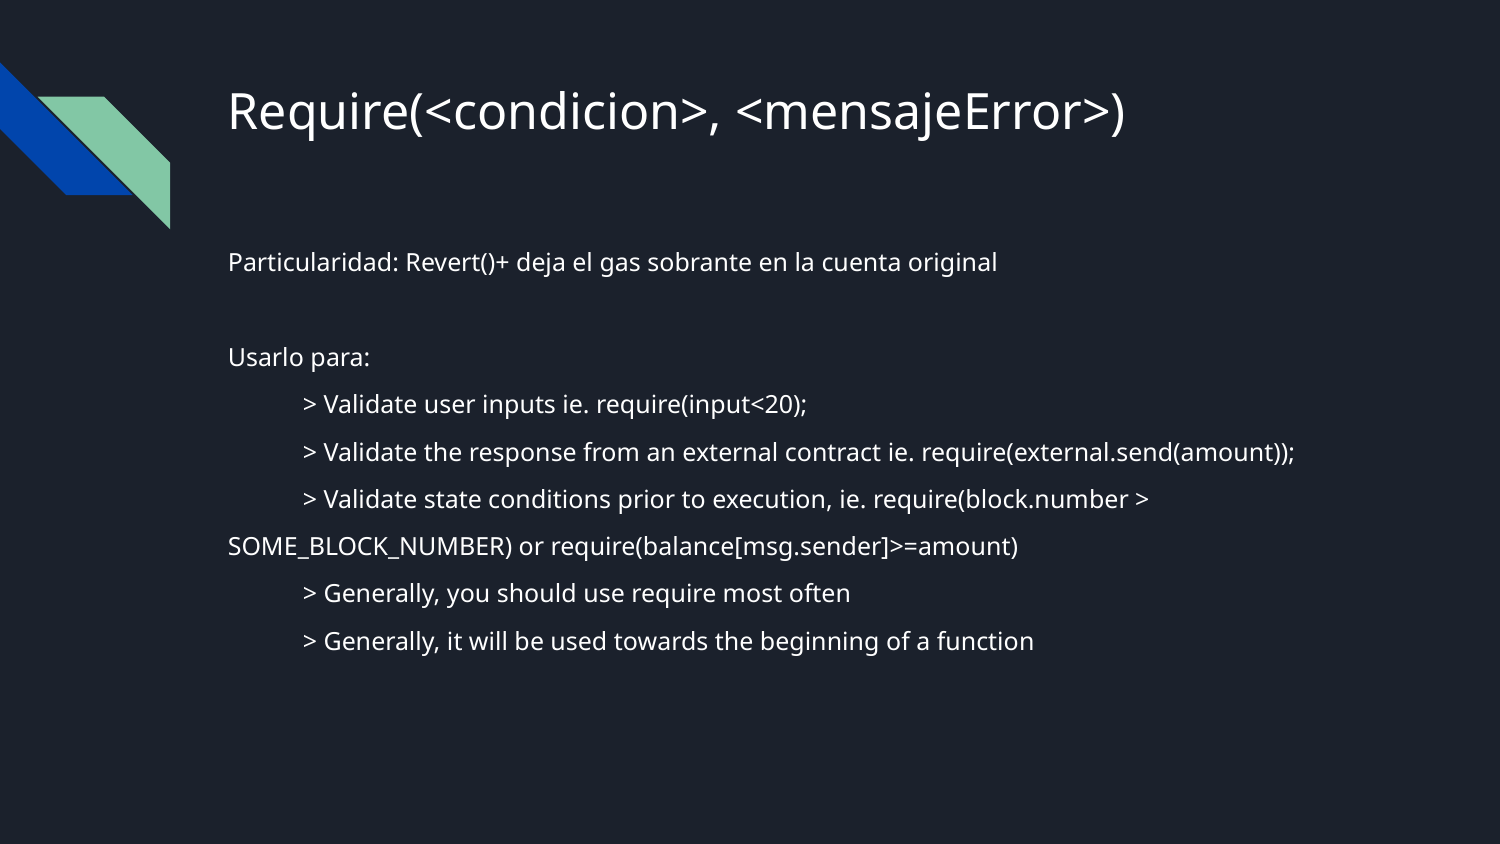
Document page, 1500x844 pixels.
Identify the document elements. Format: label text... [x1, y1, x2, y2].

title Require(<condicion>, <mensajeError>) [212, 64, 1368, 214]
list Particularidad: Revert()+ deja el gas sobrante en la cuenta original Usarlo para: > Validate user inputs ie. require(input<20); > Validate the response from an external contract ie. require(external.send(amount)); > Validate state conditions prior to execution, ie. require(block.number > SOME_BLOCK_NUMBER) or require(balance[msg.sender]>=amount) > Generally, you should use require most often > Generally, it will be used towards the beginning of a function [212, 214, 1368, 693]
